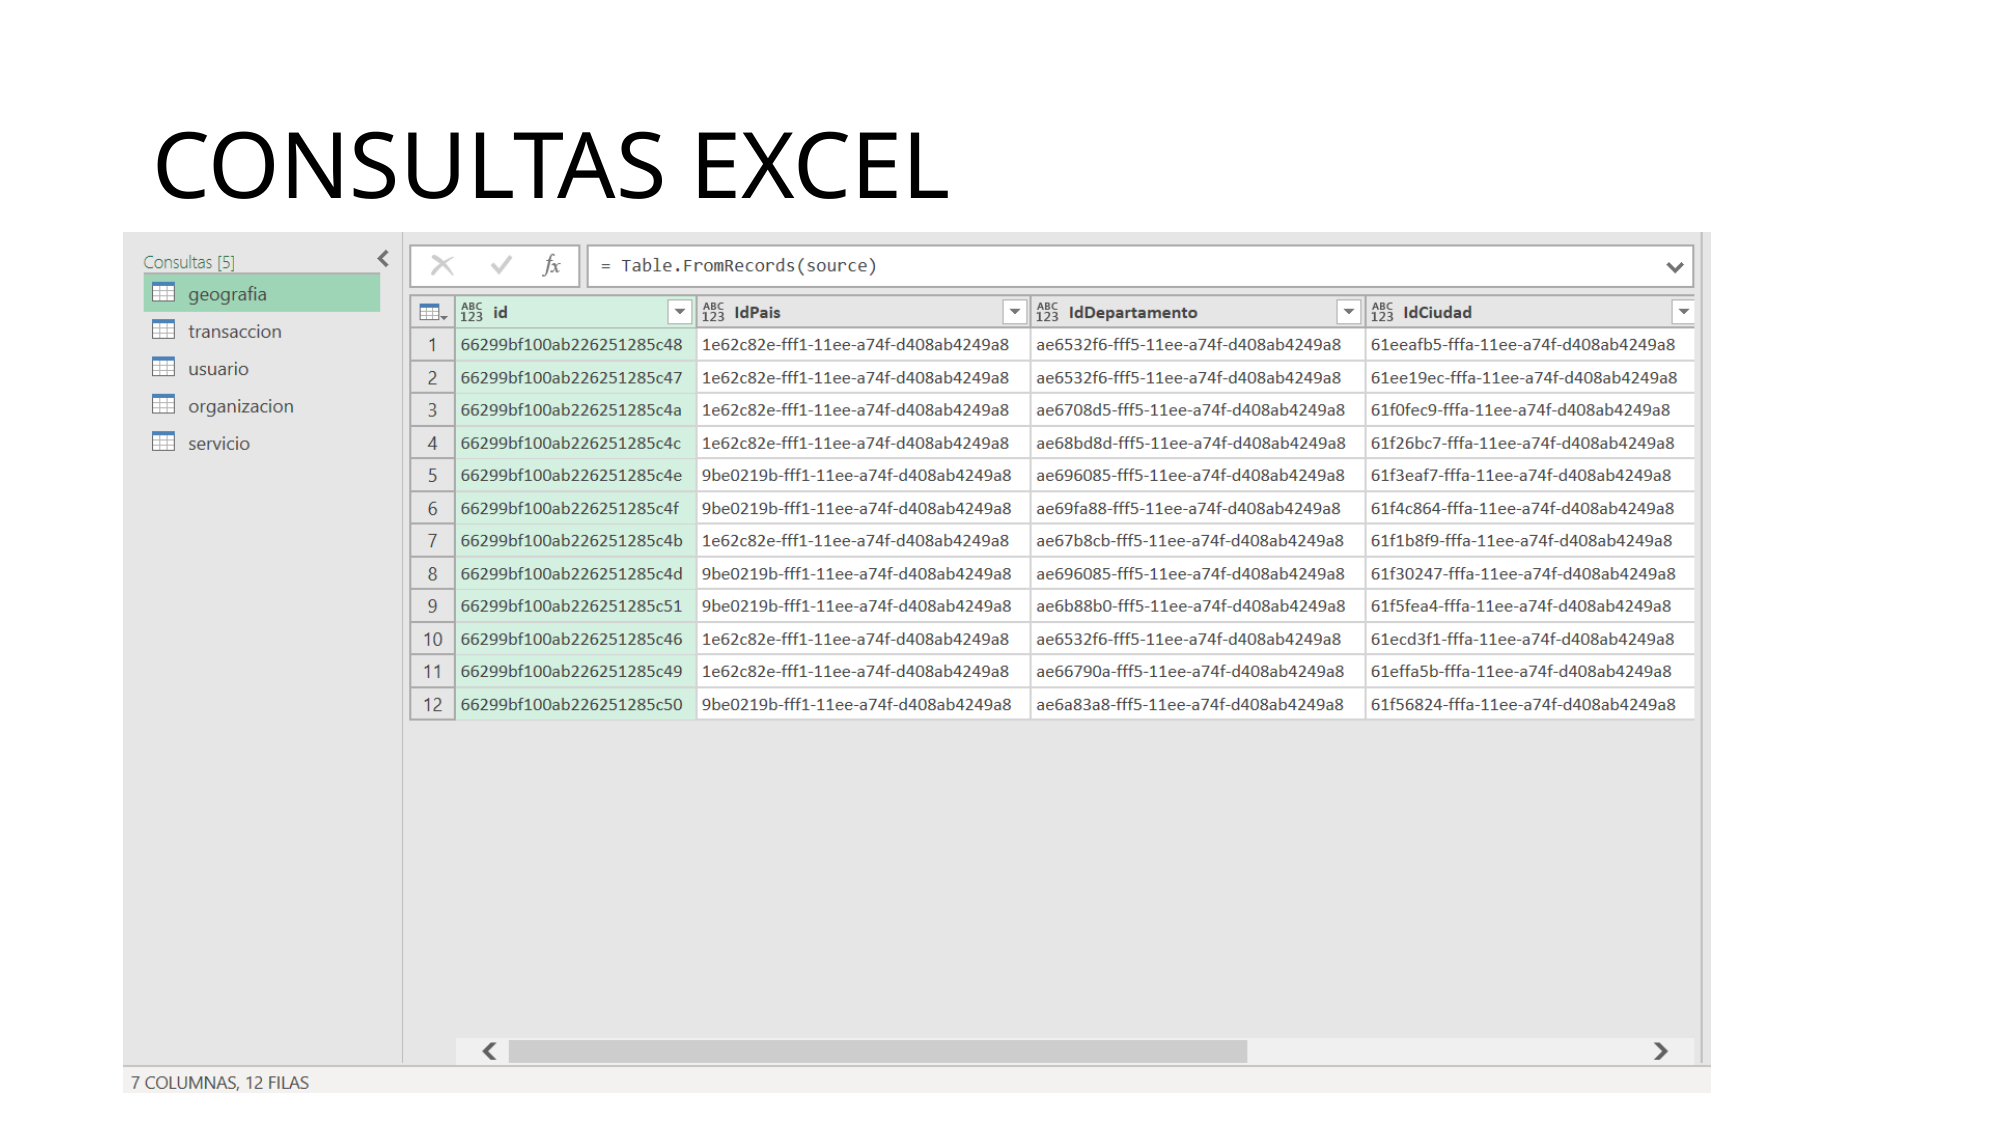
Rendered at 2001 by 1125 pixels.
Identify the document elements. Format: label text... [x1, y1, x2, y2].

picture [122, 232, 1711, 1093]
title CONSULTAS EXCEL [137, 59, 1863, 278]
